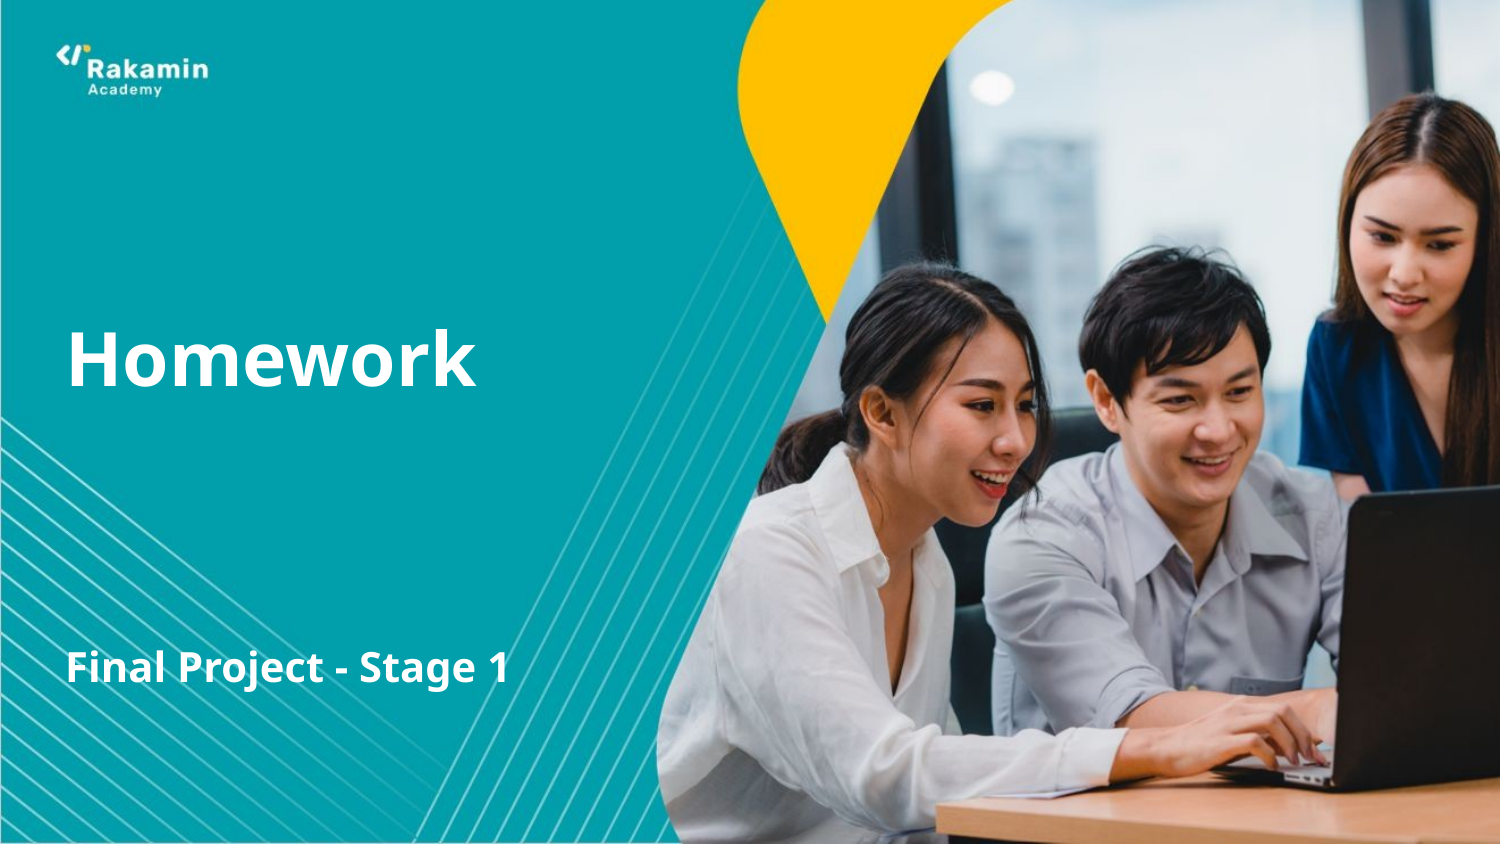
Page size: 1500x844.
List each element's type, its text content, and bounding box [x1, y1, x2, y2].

title Homework [63, 309, 549, 453]
picture [0, 0, 1500, 844]
text_box Final Project - Stage 1 [63, 638, 601, 691]
